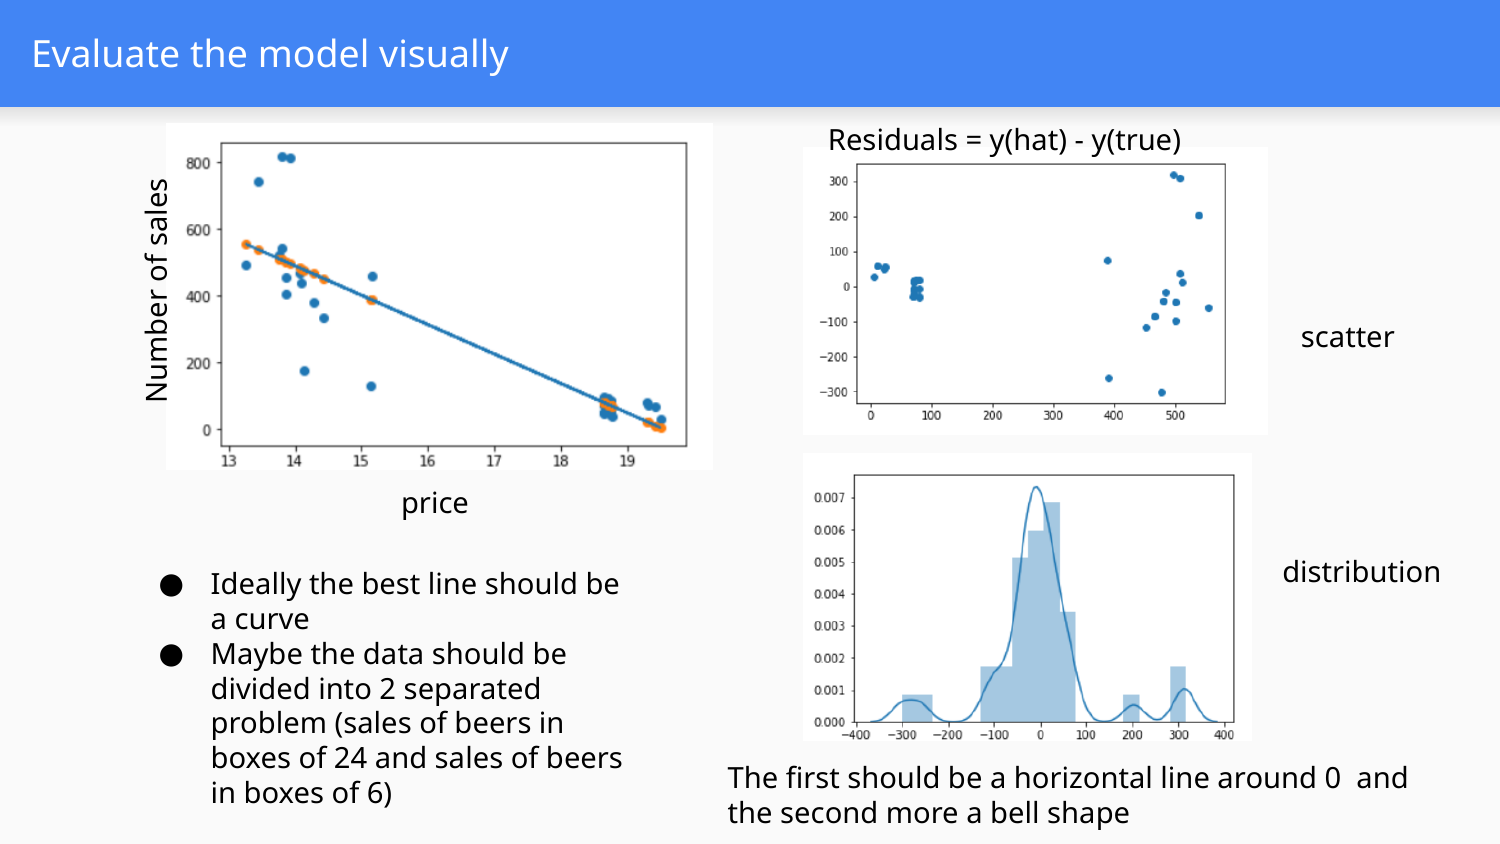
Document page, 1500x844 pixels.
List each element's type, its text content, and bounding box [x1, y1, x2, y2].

text_box Ideally the best line should be a curve Maybe the data should be divided into 2 separated problem (sales of beers in boxes of 24 and sales of beers in boxes of 6) [120, 550, 655, 795]
picture [803, 147, 1268, 436]
picture [803, 453, 1252, 742]
title Evaluate the model visually [16, 2, 1464, 102]
text_box Number of sales [122, 123, 165, 419]
text_box price [385, 479, 494, 527]
picture [166, 123, 713, 470]
text_box distribution [1267, 537, 1465, 615]
text_box scatter [1285, 302, 1415, 380]
text_box Residuals = y(hat) - y(true) [812, 106, 1445, 165]
text_box The first should be a horizontal line around 0 and the second more a bell shape [712, 744, 1429, 802]
